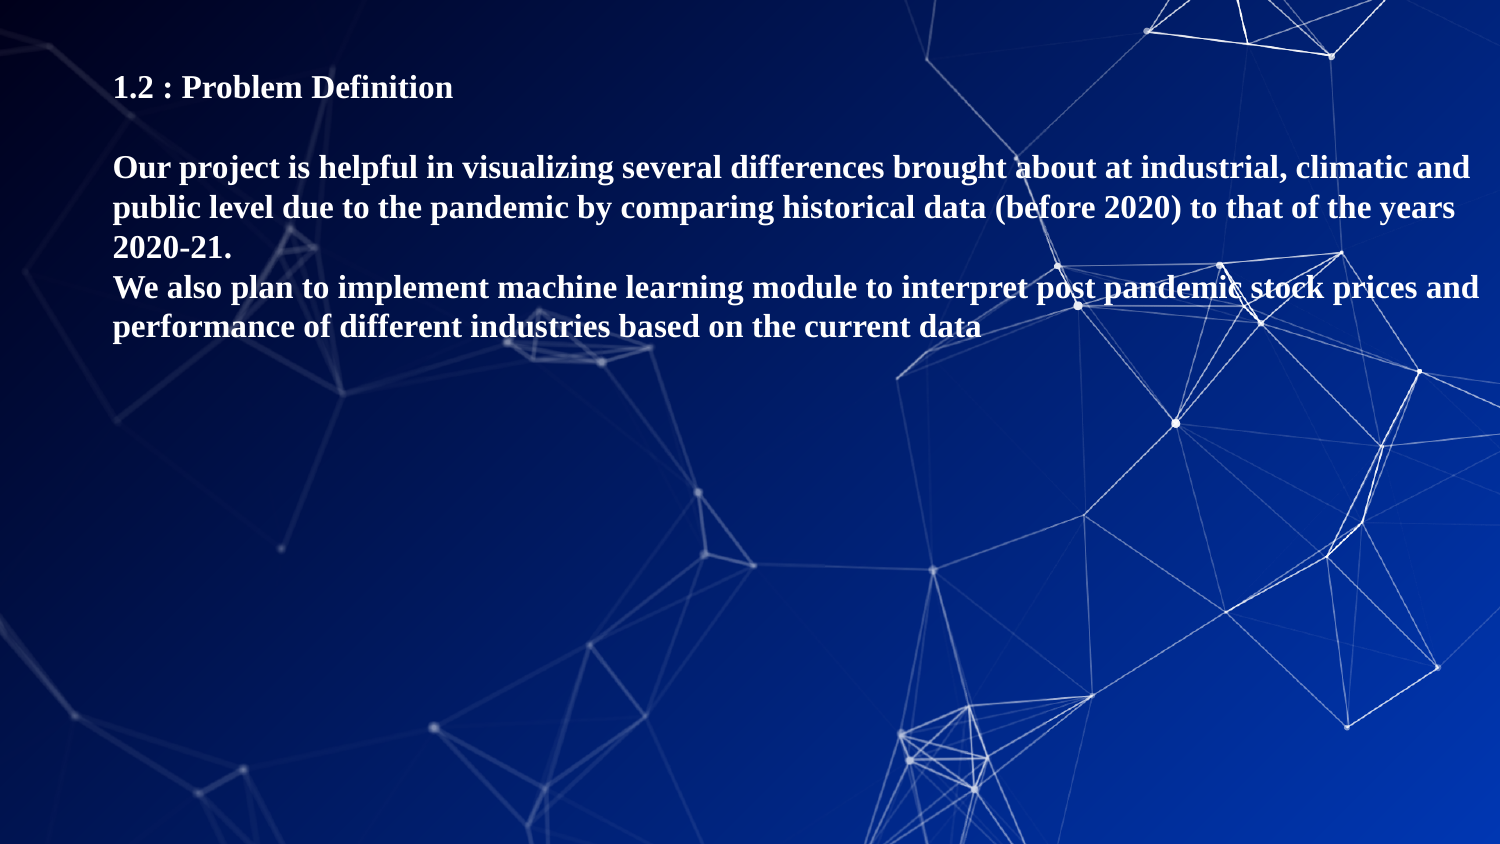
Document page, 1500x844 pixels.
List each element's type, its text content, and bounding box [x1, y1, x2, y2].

picture [0, 0, 1500, 844]
title 1.2 : Problem Definition Our project is helpful in visualizing several differences brought about at industrial, climatic and public level due to the pandemic by comparing historical data (before 2020) to that of the years 2020-21. We also plan to implement machine learning module to interpret post pandemic stock prices and performance of different industries based on the current data [112, 65, 1492, 780]
